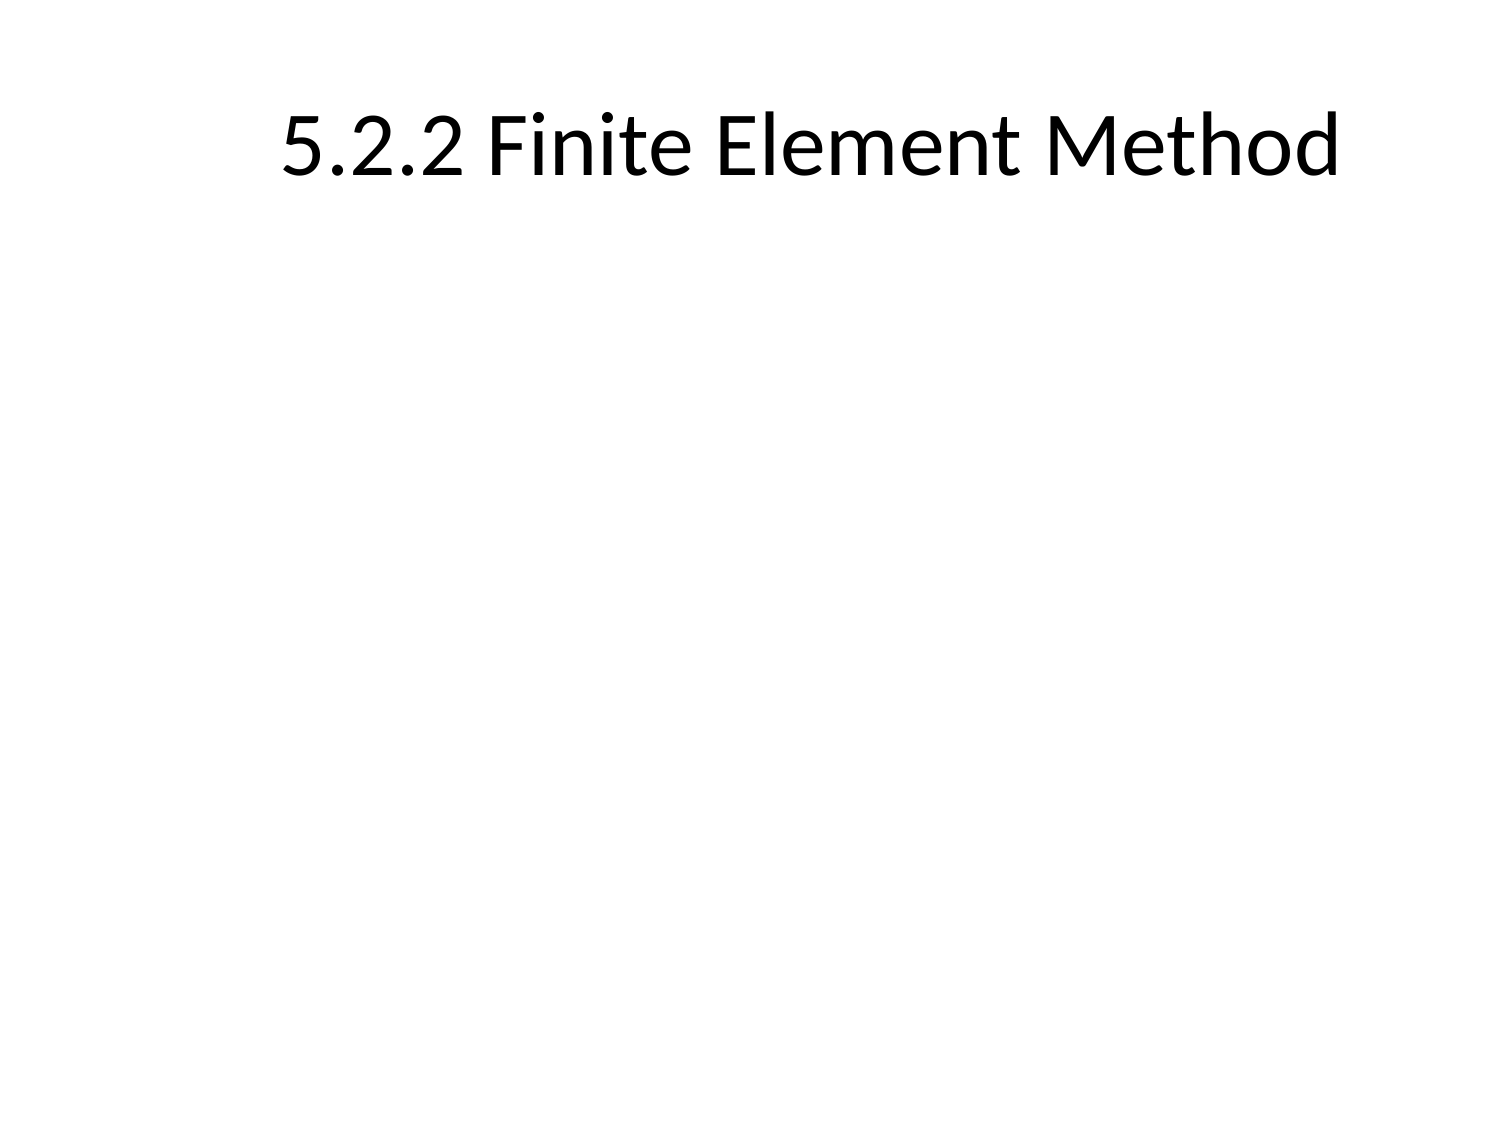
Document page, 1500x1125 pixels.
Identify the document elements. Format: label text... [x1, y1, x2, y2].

title 5.2.2 Finite Element Method [75, 45, 1425, 233]
